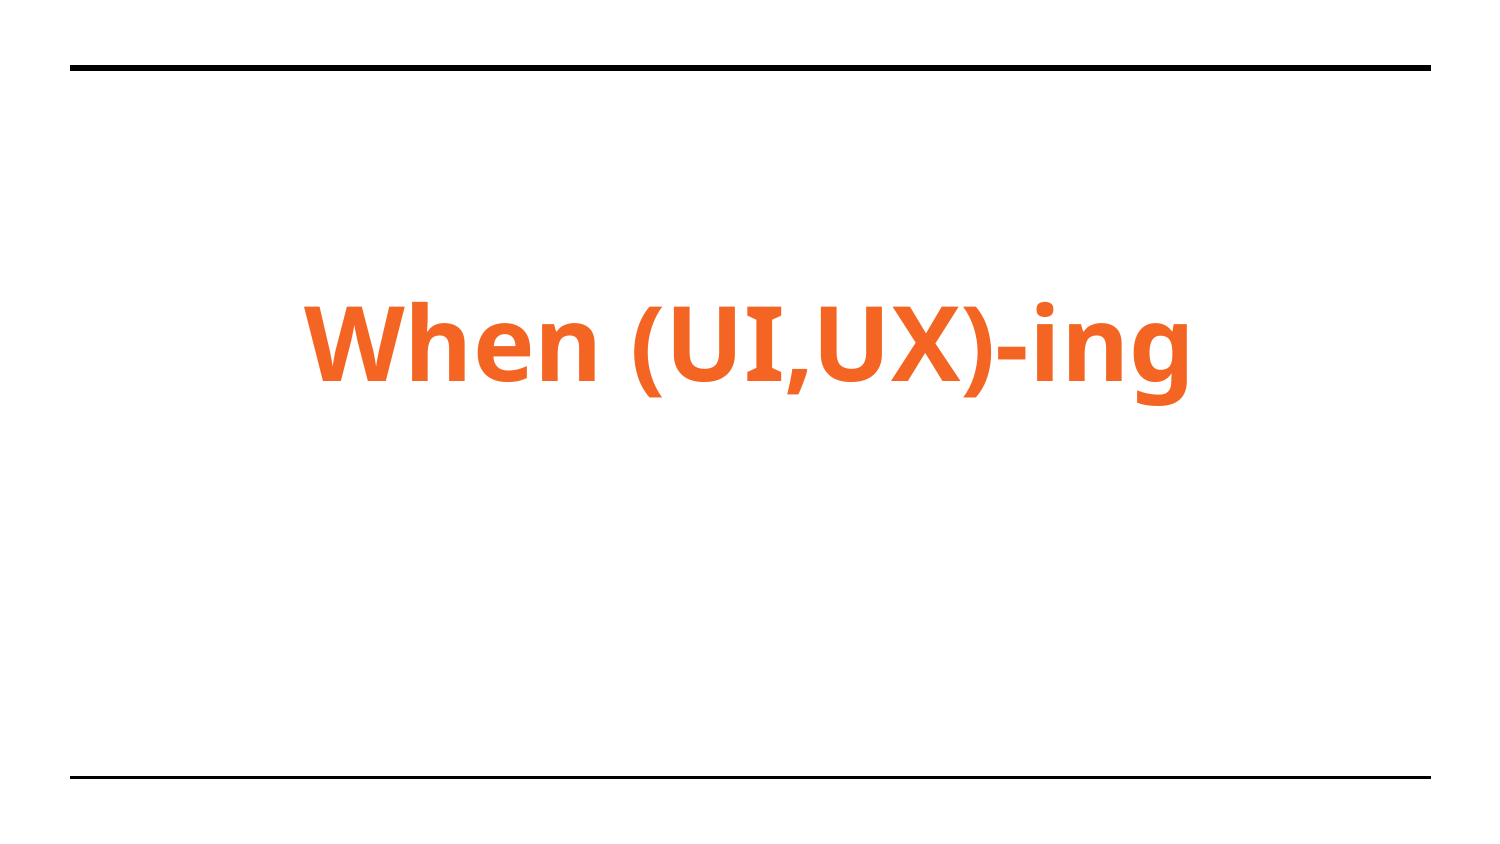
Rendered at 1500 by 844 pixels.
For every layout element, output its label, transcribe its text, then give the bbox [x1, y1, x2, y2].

title When (UI,UX)-ing [140, 214, 1360, 467]
